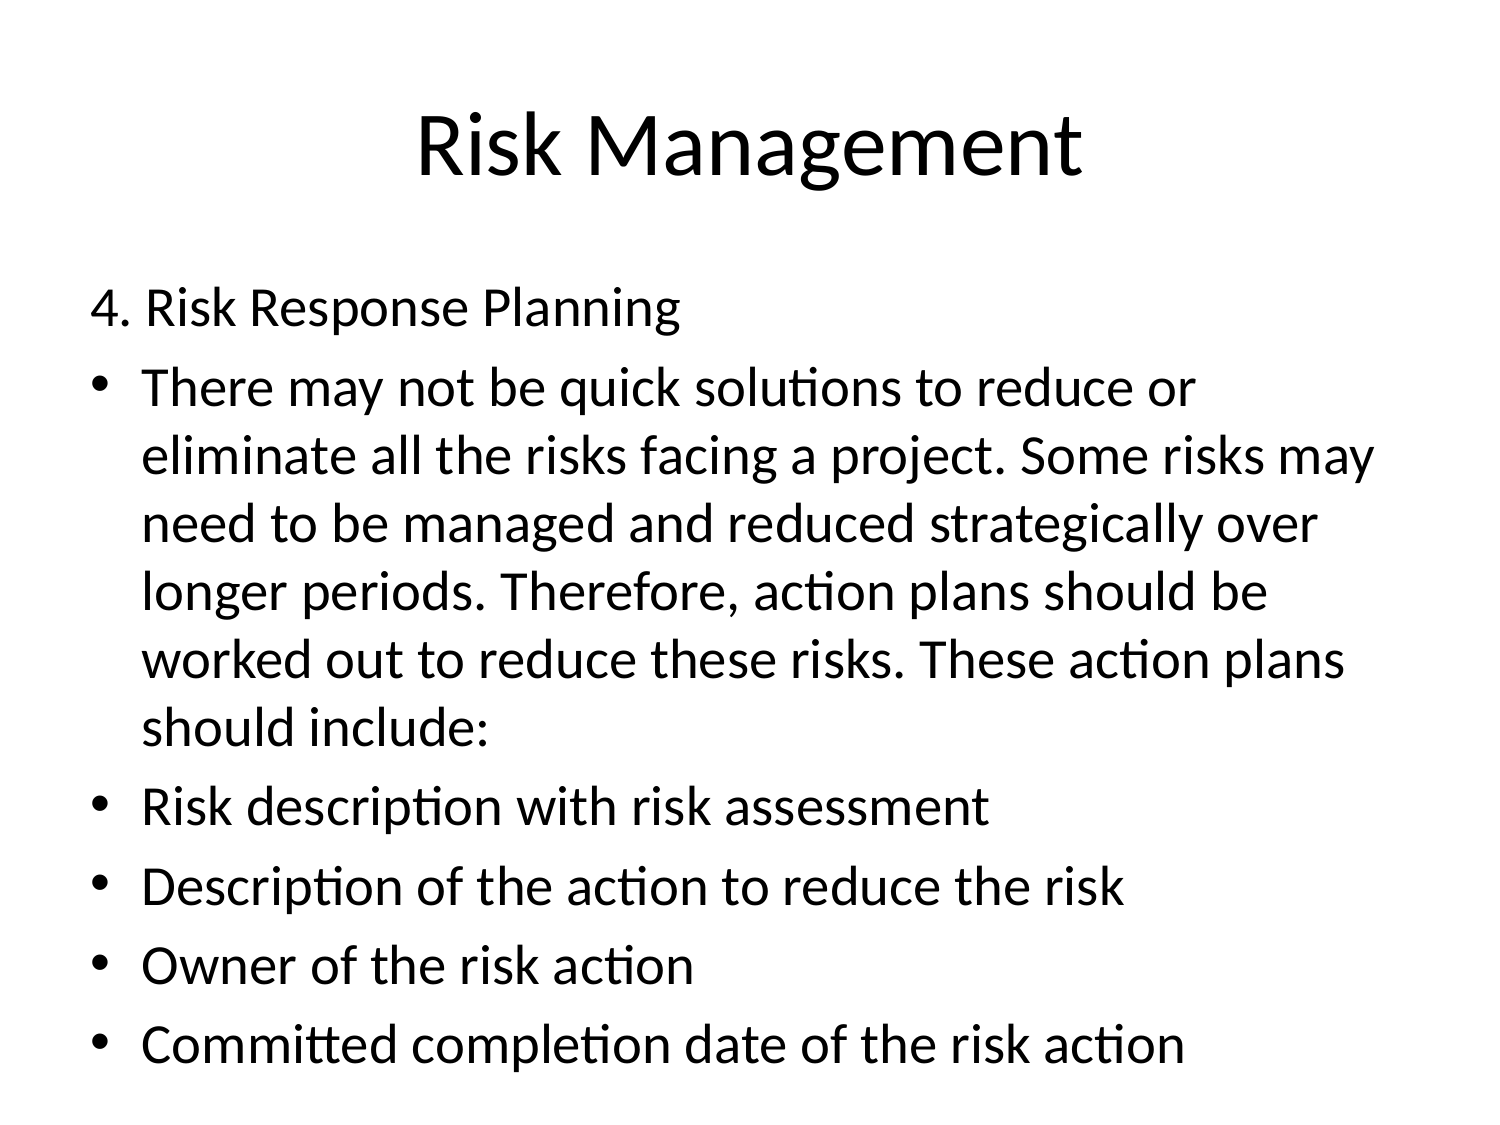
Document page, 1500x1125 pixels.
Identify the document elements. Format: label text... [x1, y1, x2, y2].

list 4. Risk Response Planning There may not be quick solutions to reduce or eliminate all the risks facing a project. Some risks may need to be managed and reduced strategically over longer periods. Therefore, action plans should be worked out to reduce these risks. These action plans should include: Risk description with risk assessment Description of the action to reduce the risk Owner of the risk action Committed completion date of the risk action [75, 262, 1425, 1088]
title Risk Management [75, 45, 1425, 233]
